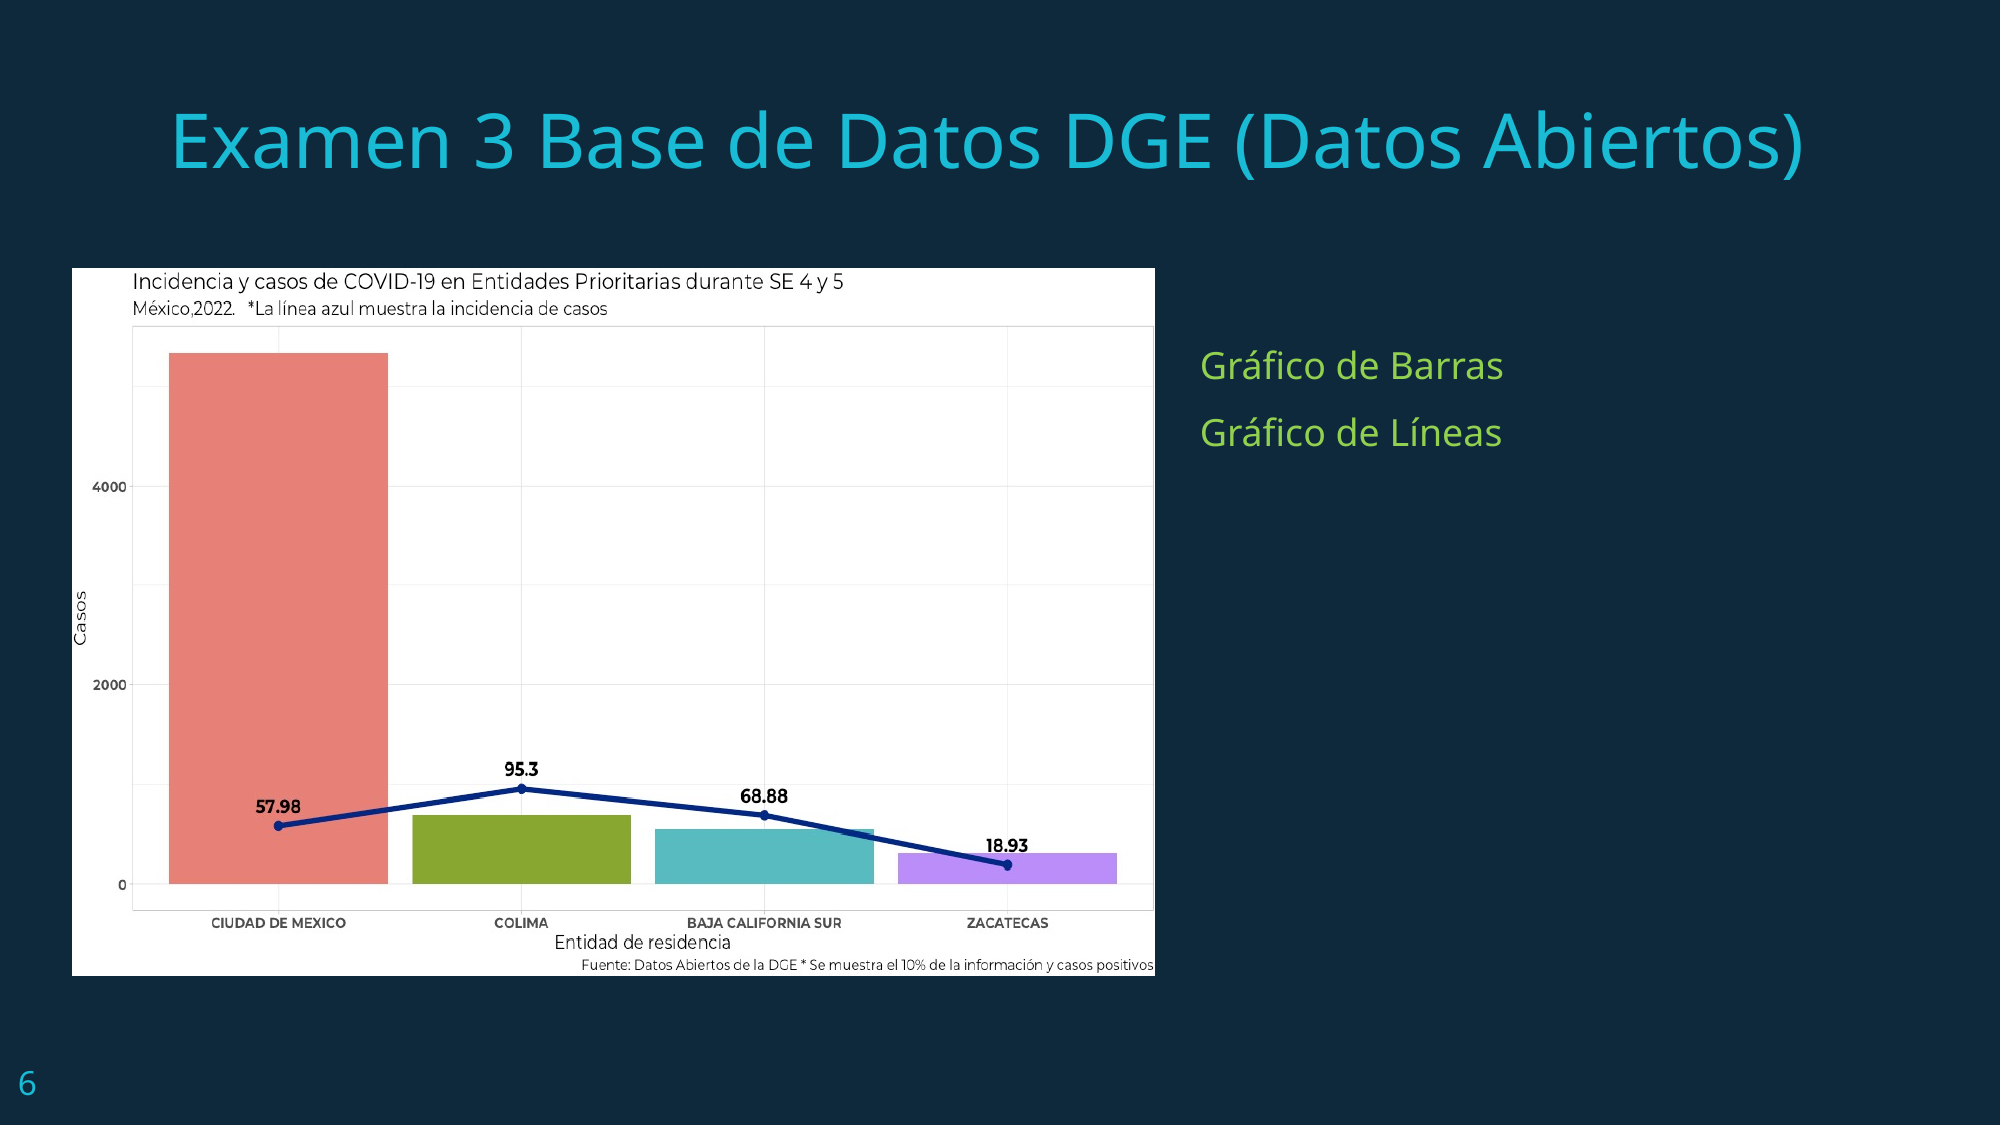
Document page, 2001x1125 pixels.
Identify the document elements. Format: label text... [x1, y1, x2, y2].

slide_number 6 [2, 1046, 123, 1125]
title Examen 3 Base de Datos DGE (Datos Abiertos) [154, 0, 1950, 199]
picture [72, 268, 1155, 976]
text_box Gráfico de Barras Gráfico de Líneas [1184, 266, 1855, 462]
